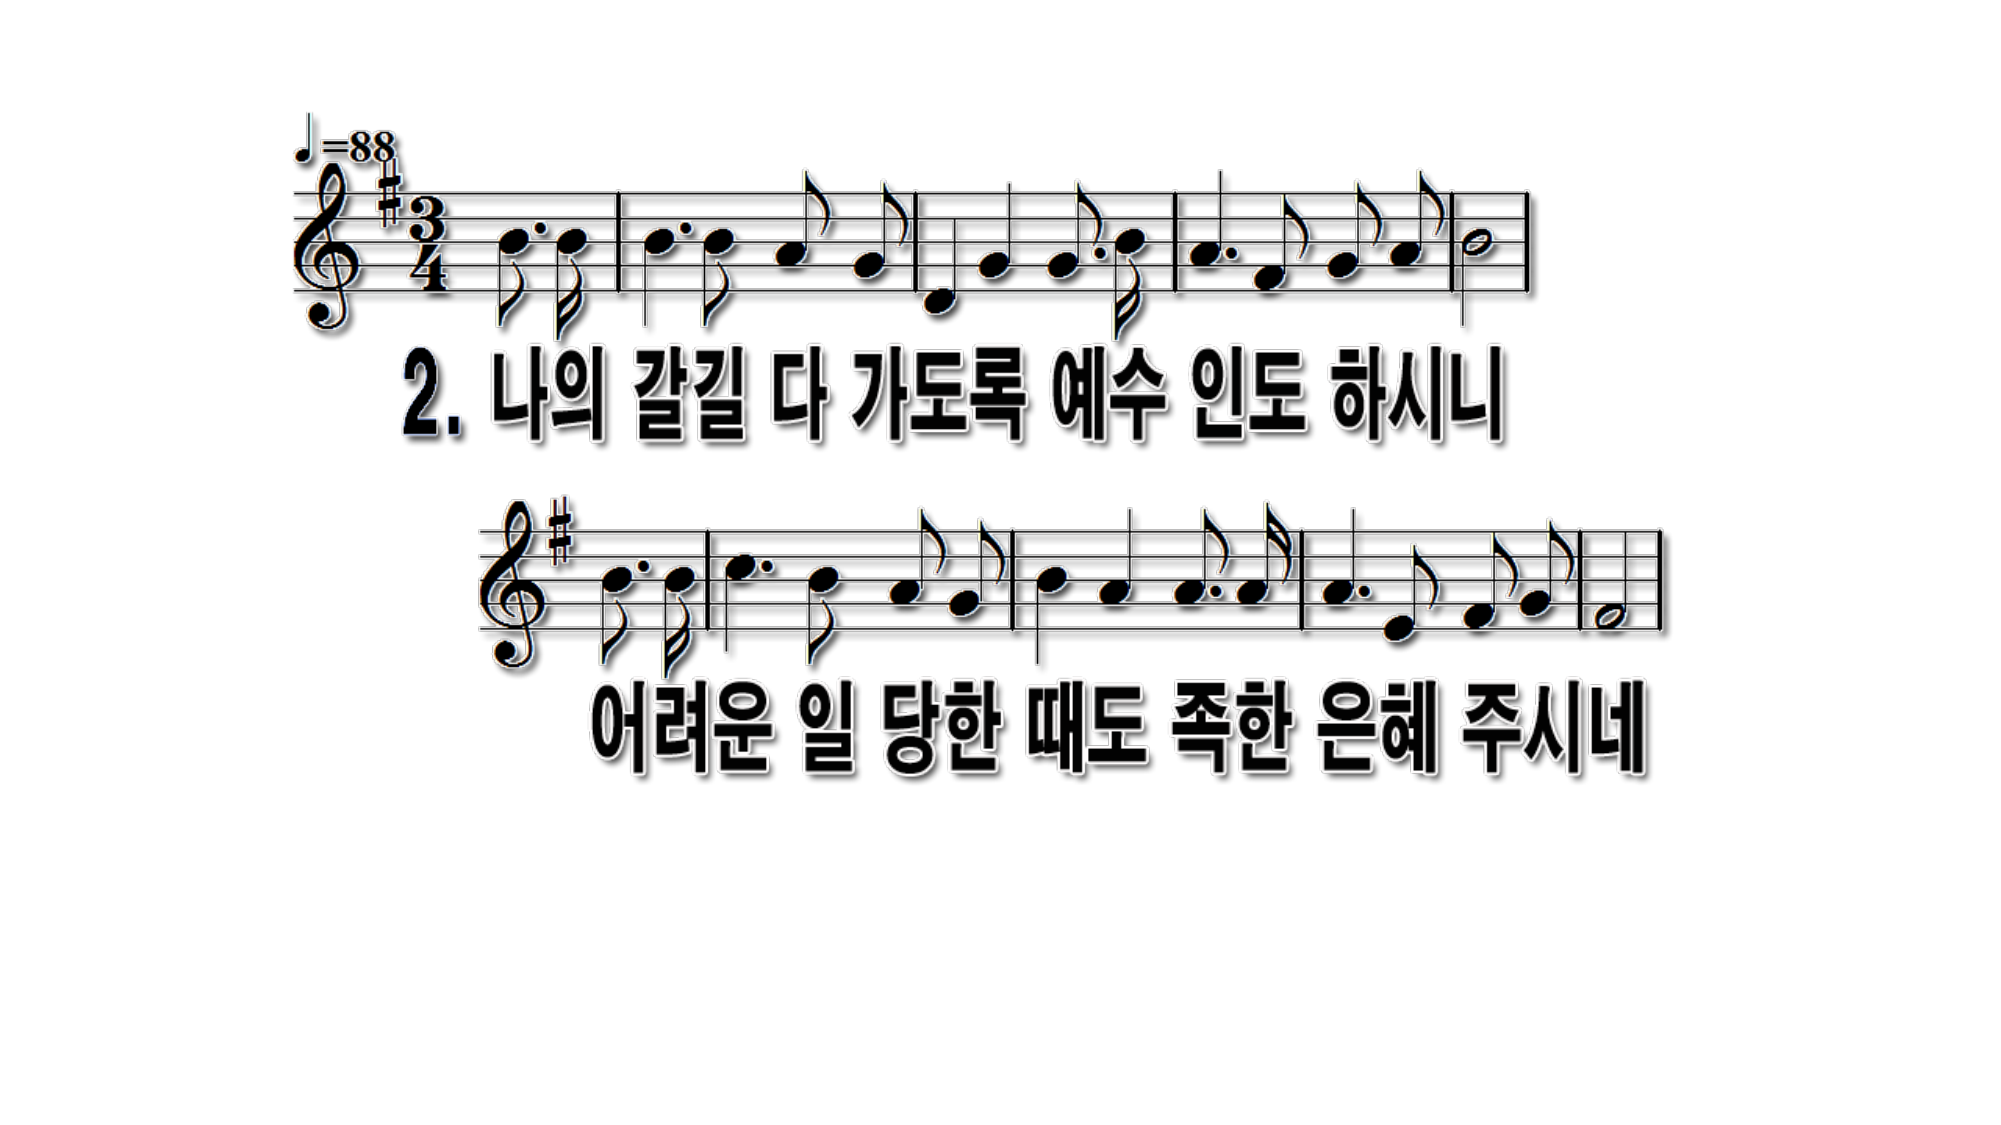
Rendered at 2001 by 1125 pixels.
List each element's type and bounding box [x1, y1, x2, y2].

picture [249, 0, 1750, 835]
